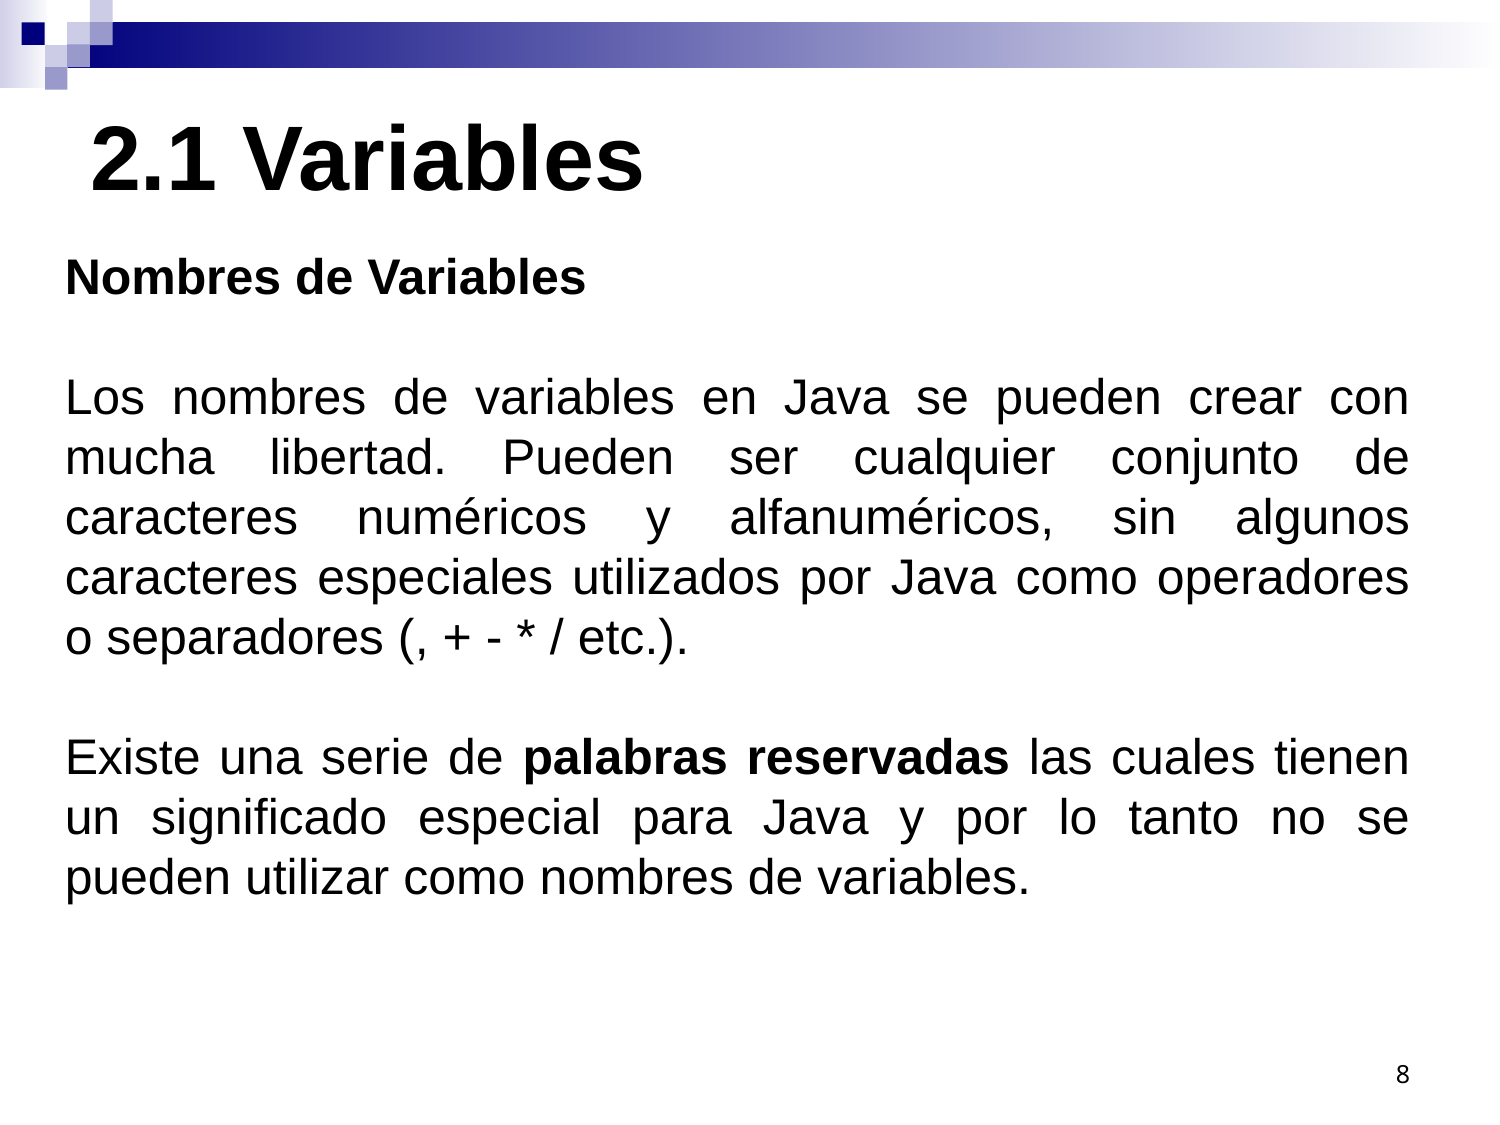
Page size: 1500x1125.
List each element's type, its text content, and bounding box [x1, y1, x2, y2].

text_box 2.1 Variables [74, 41, 1425, 237]
text_box Nombres de Variables Los nombres de variables en Java se pueden crear con mucha libertad. Pueden ser cualquier conjunto de caracteres numéricos y alfanuméricos, sin algunos caracteres especiales utilizados por Java como operadores o separadores (, + - * / etc.). Existe una serie de palabras reservadas las cuales tienen un significado especial para Java y por lo tanto no se pueden utilizar como nombres de variables. [50, 237, 1425, 913]
slide_number 8 [1074, 1024, 1426, 1101]
